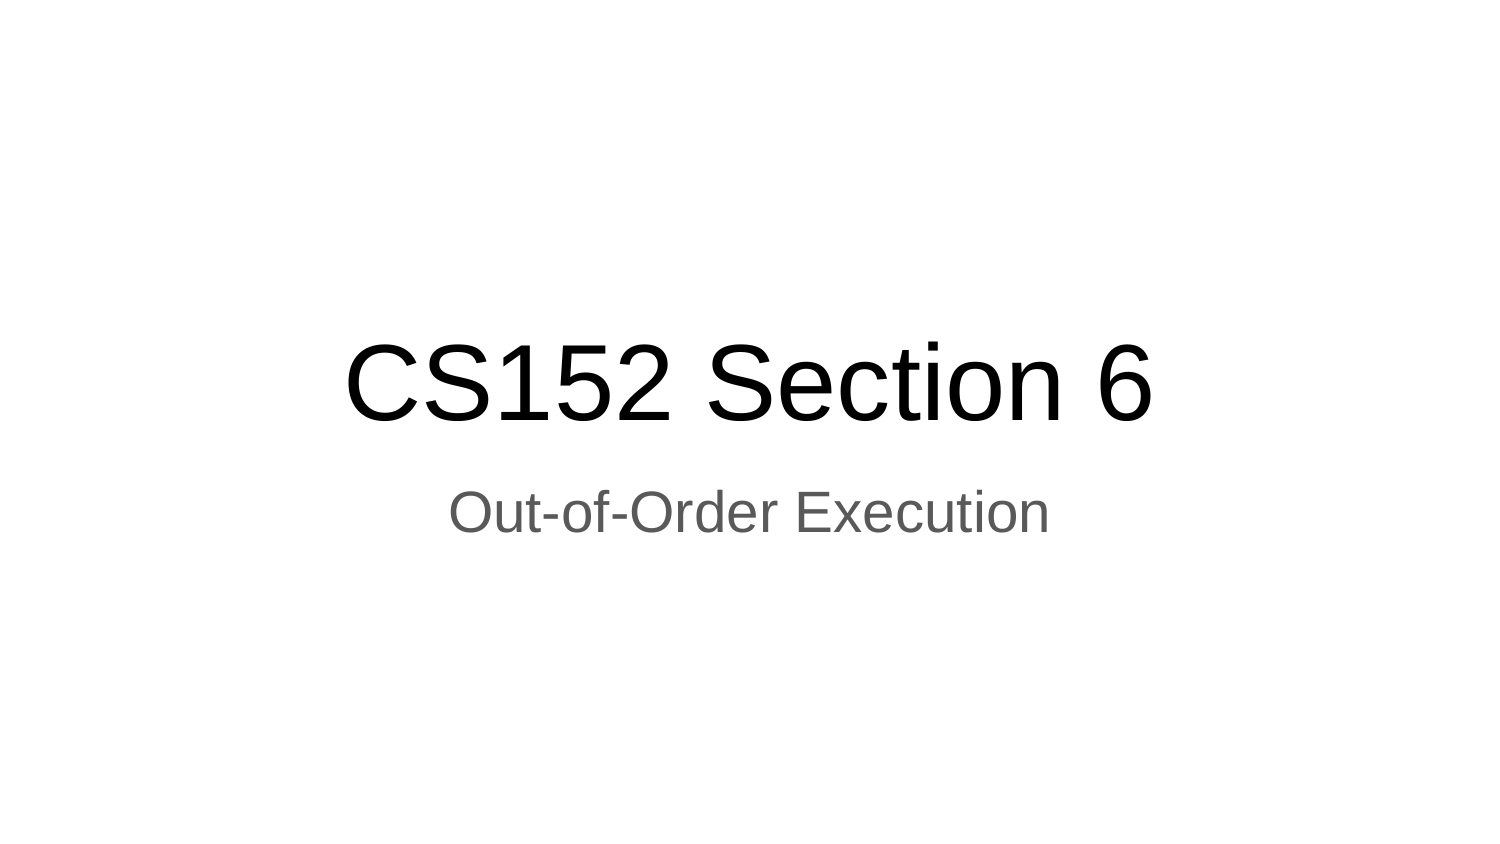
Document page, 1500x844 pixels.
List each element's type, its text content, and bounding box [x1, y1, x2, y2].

subtitle Out-of-Order Execution [51, 464, 1449, 595]
title CS152 Section 6 [51, 122, 1449, 459]
